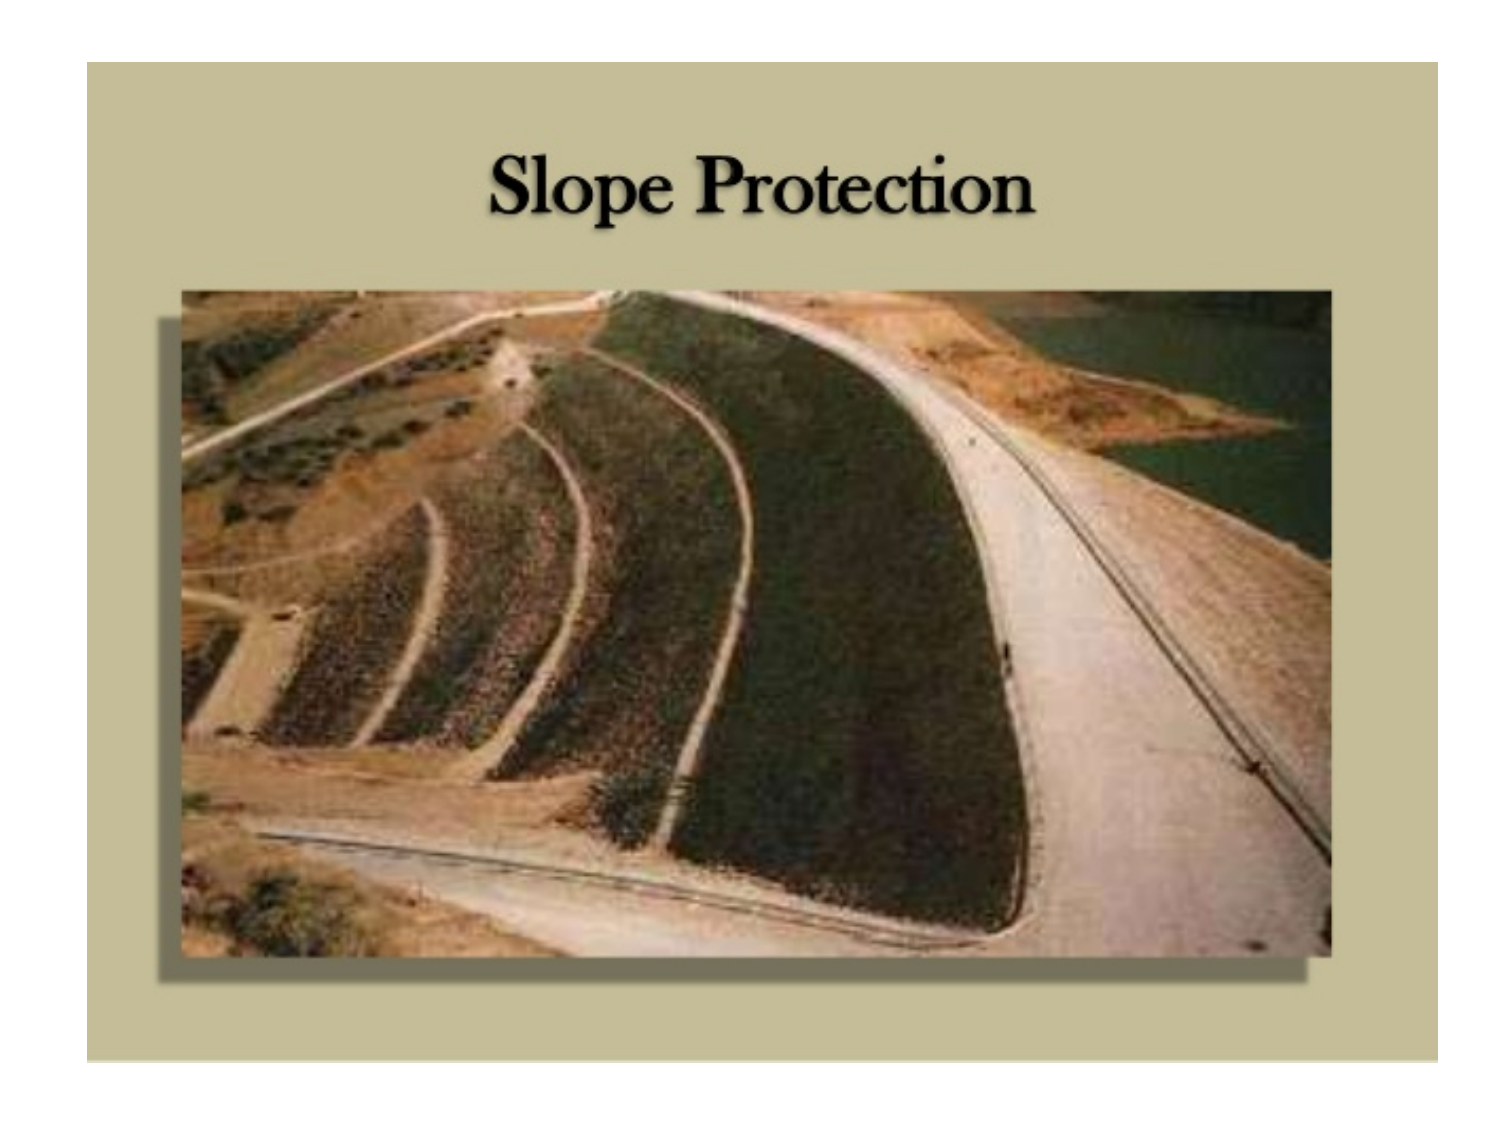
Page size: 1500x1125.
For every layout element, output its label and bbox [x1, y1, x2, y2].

list [87, 62, 1438, 1063]
